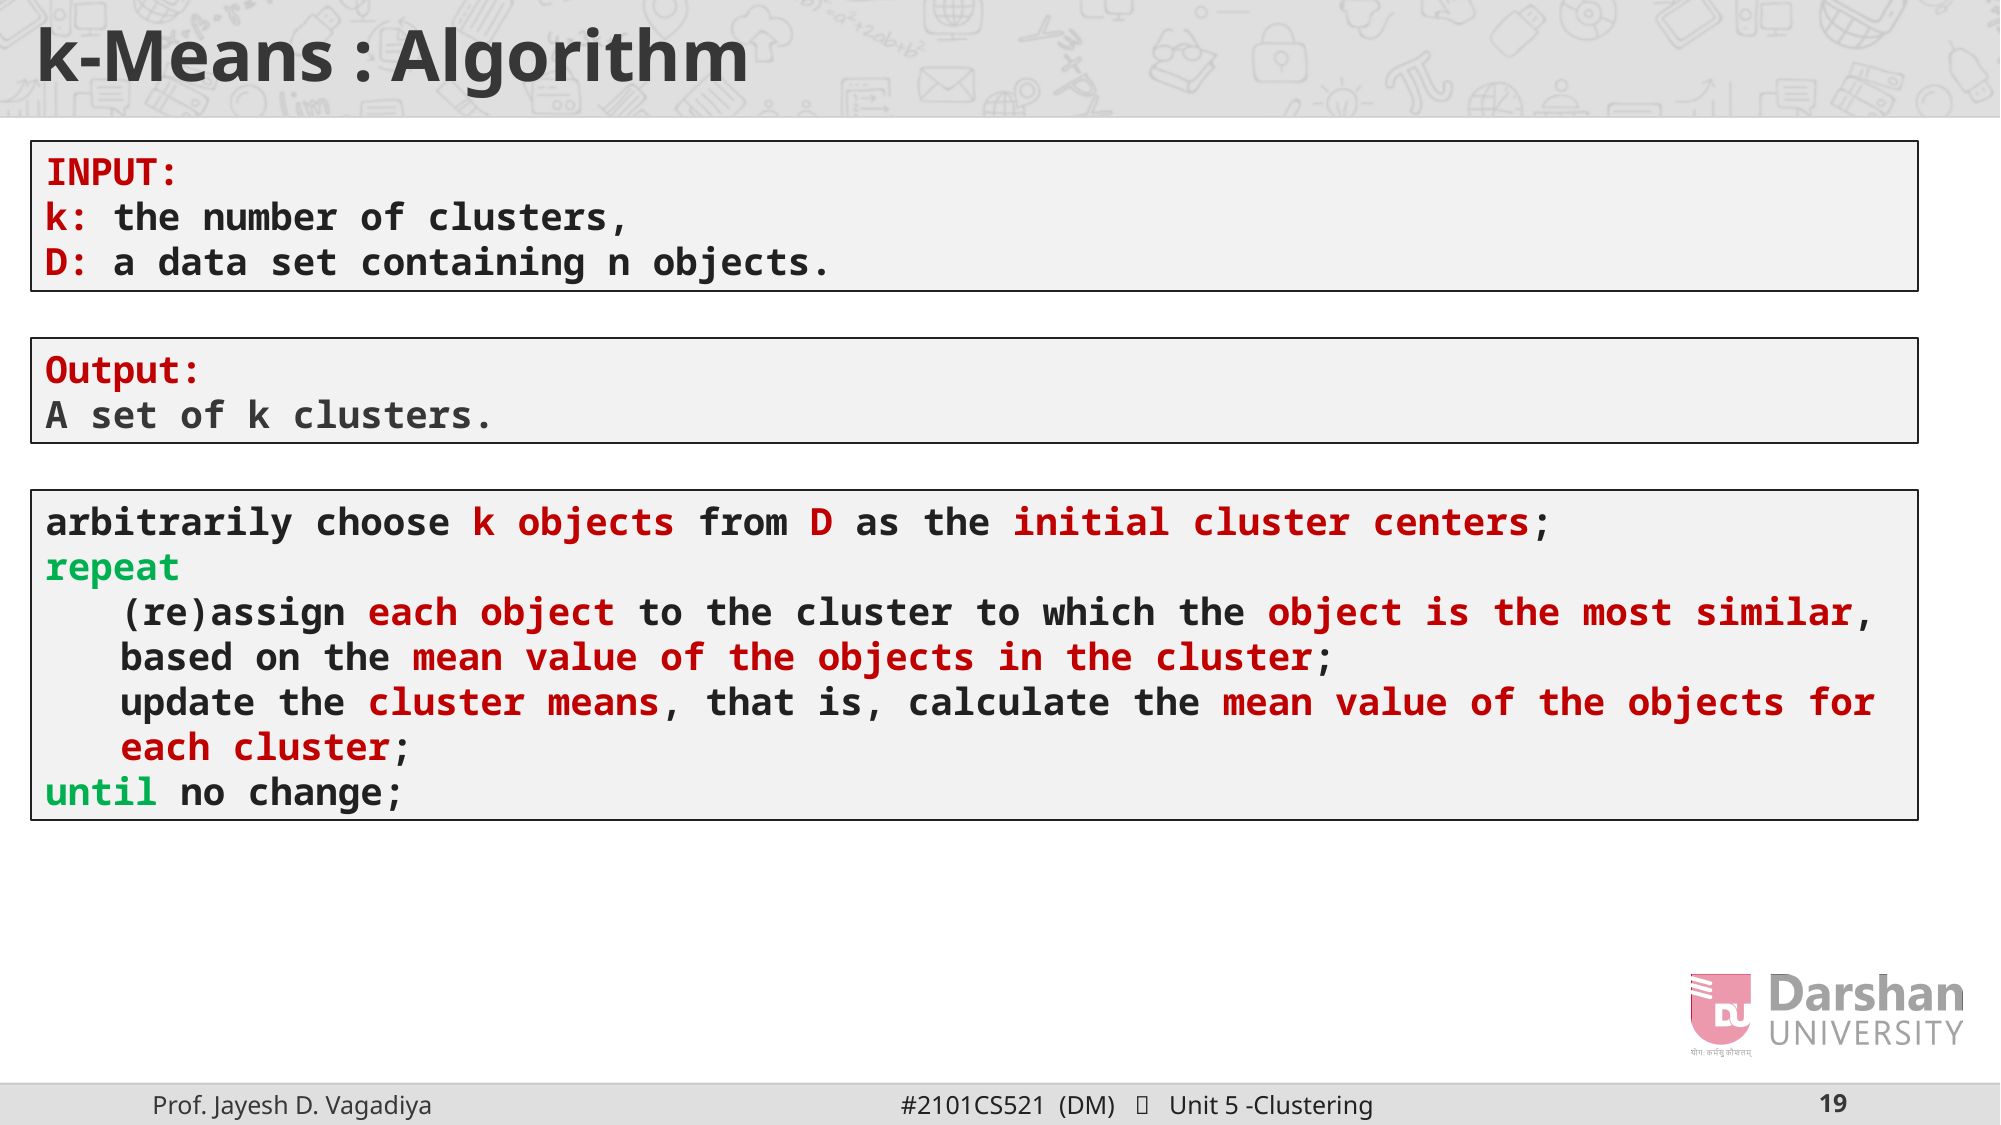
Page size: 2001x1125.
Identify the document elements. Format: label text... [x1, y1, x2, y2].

text_box Output: A set of k clusters. [30, 338, 1918, 443]
text_box INPUT: k: the number of clusters, D: a data set containing n objects. [30, 140, 1918, 291]
text_box arbitrarily choose k objects from D as the initial cluster centers; repeat (re)assign each object to the cluster to which the object is the most similar, based on the mean value of the objects in the cluster; update the cluster means, that is, calculate the mean value of the objects for each cluster; until no change; [30, 490, 1918, 821]
title k-Means : Algorithm [0, 0, 2000, 117]
table_header Sr. [1691, 974, 1963, 1057]
